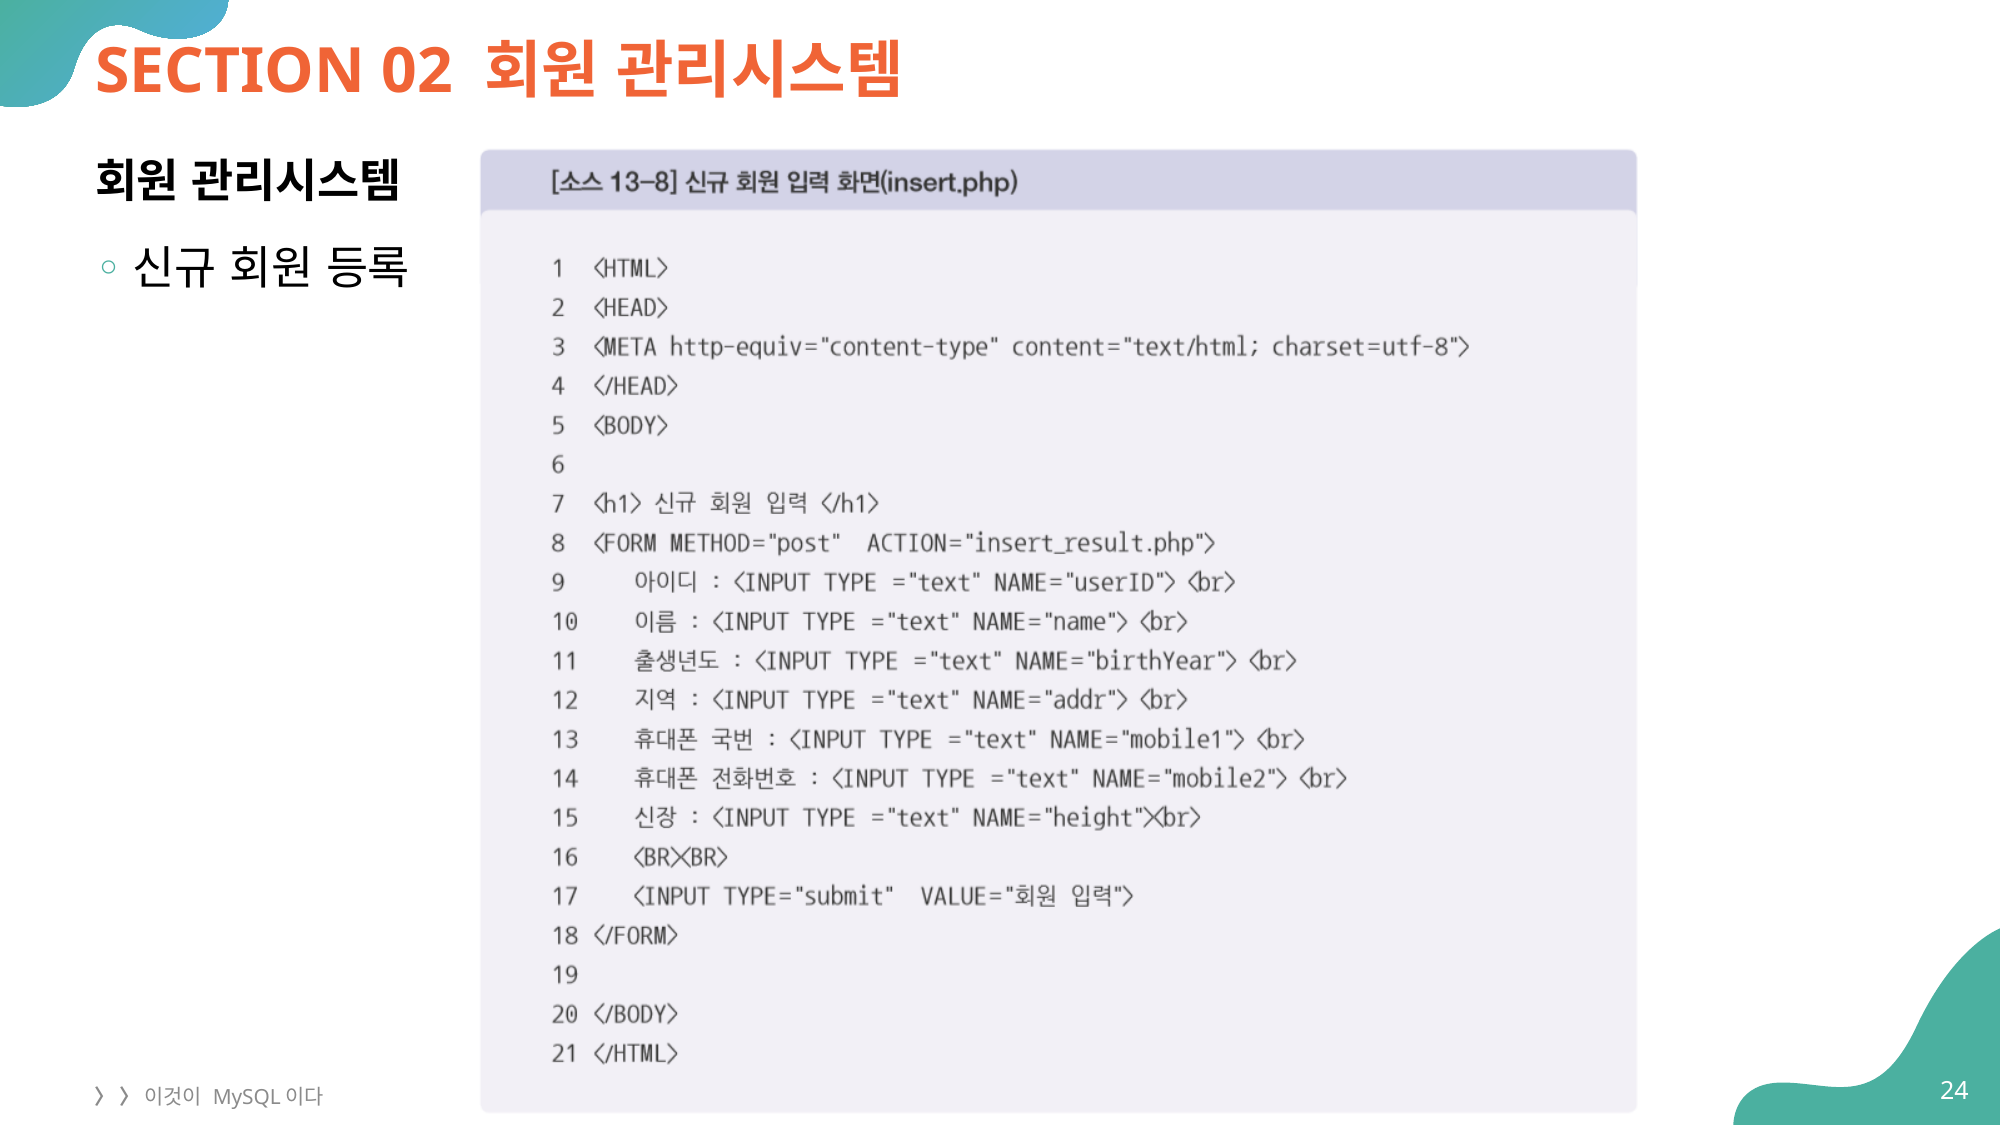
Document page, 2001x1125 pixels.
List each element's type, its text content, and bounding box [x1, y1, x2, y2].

title SECTION 02 회원 관리시스템 [79, 17, 1931, 128]
footer 〉 〉 이것이 MySQL이다 [79, 1078, 471, 1114]
slide_number 24 [1917, 1061, 1984, 1122]
picture [471, 141, 1644, 1121]
list 회원 관리시스템 신규 회원 등록 [79, 133, 1931, 1062]
